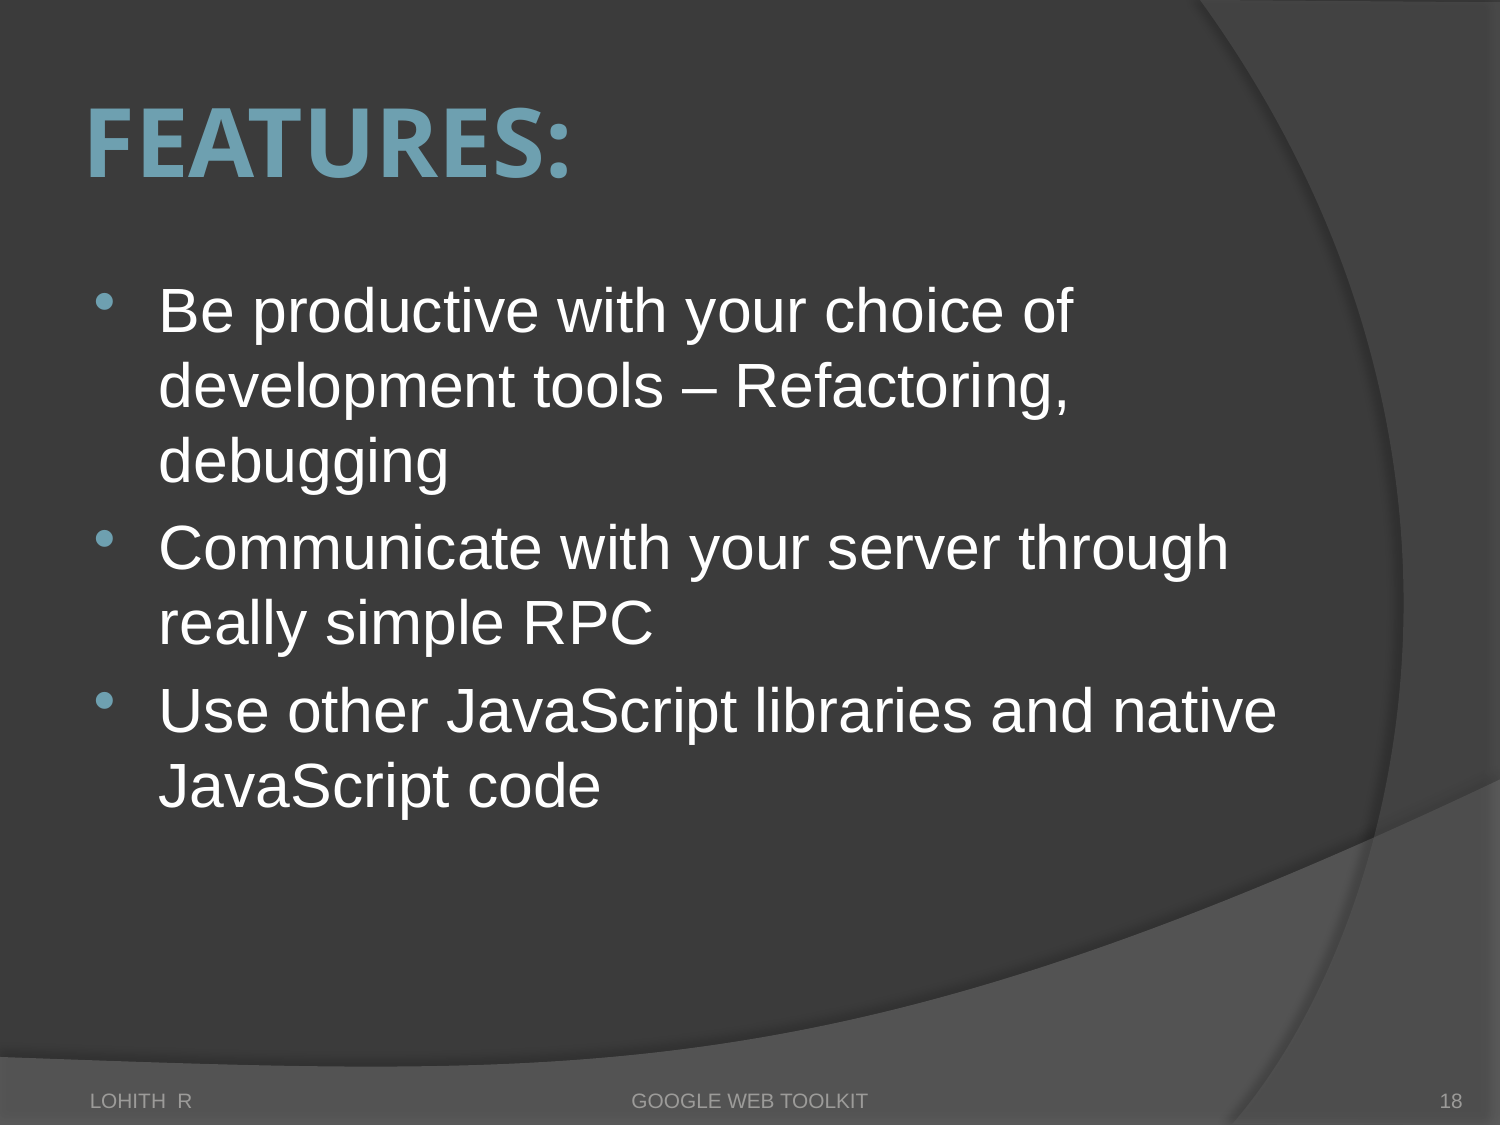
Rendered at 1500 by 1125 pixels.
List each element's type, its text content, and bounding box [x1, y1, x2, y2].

slide_number 18 [1337, 1053, 1463, 1114]
title FEATURES: [74, 44, 1301, 233]
footer GOOGLE WEB TOOLKIT [512, 1053, 988, 1114]
list Be productive with your choice of development tools – Refactoring, debugging Communicate with your server through really simple RPC Use other JavaScript libraries and native JavaScript code [74, 262, 1301, 1006]
slide_number LOHITH R [75, 1053, 425, 1114]
